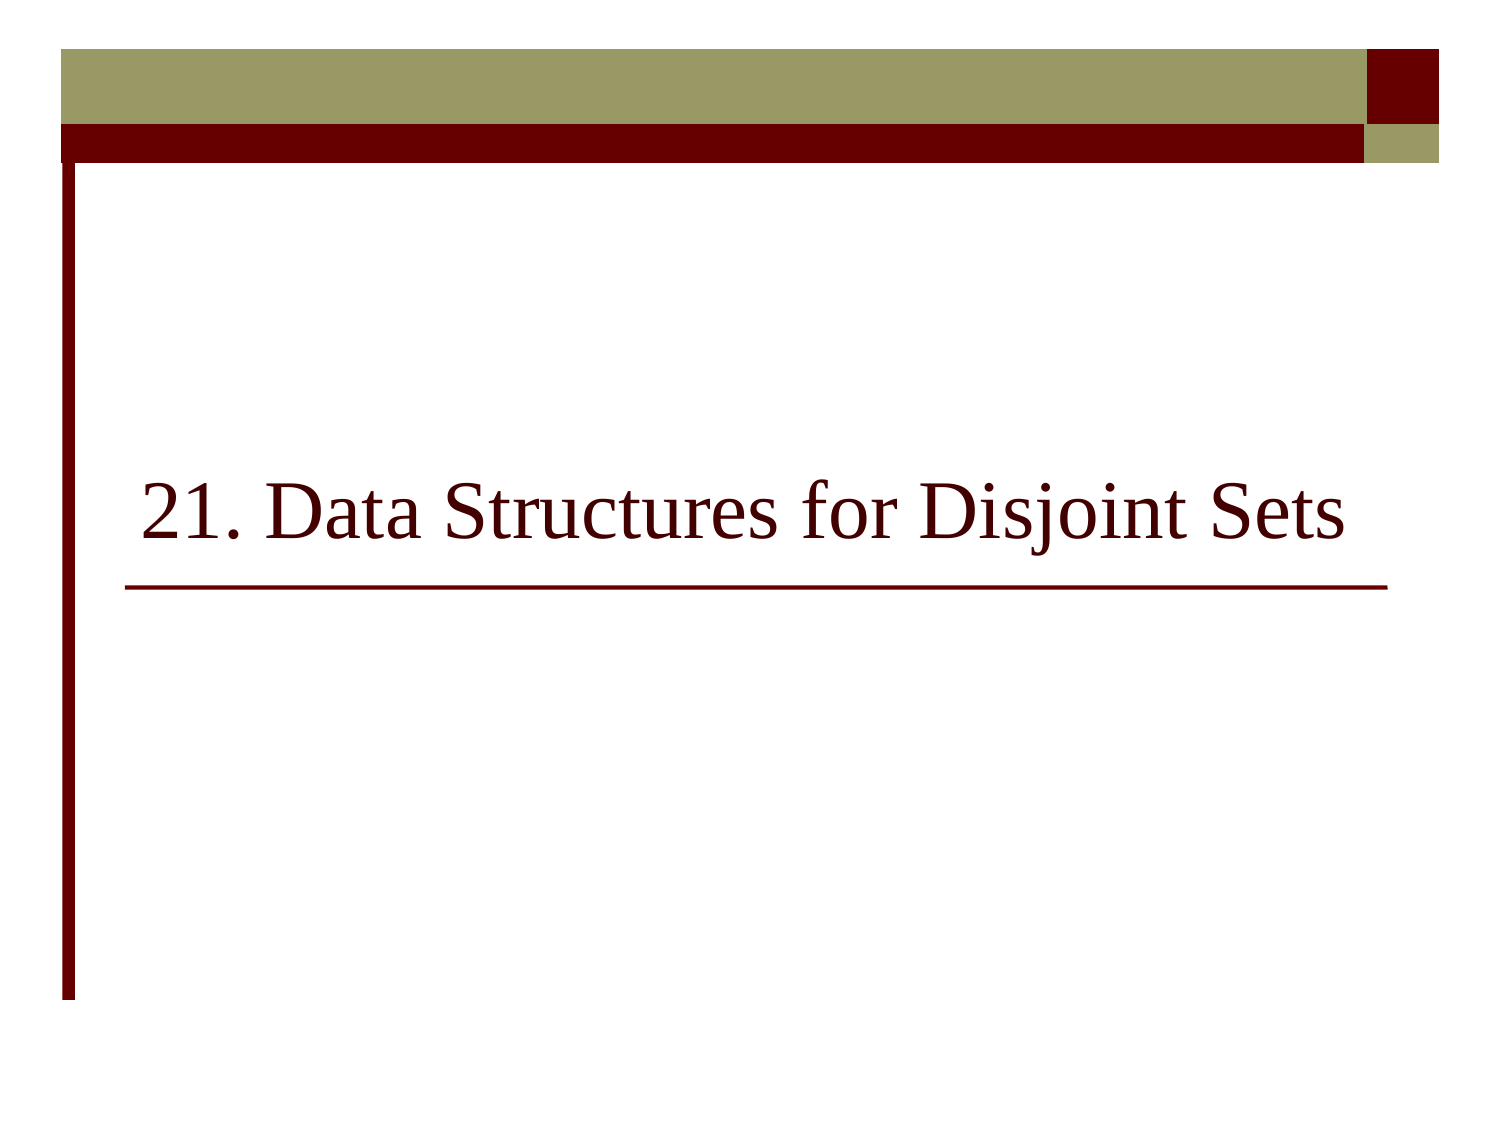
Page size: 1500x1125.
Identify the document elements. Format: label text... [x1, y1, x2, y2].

title 21. Data Structures for Disjoint Sets [125, 224, 1388, 563]
